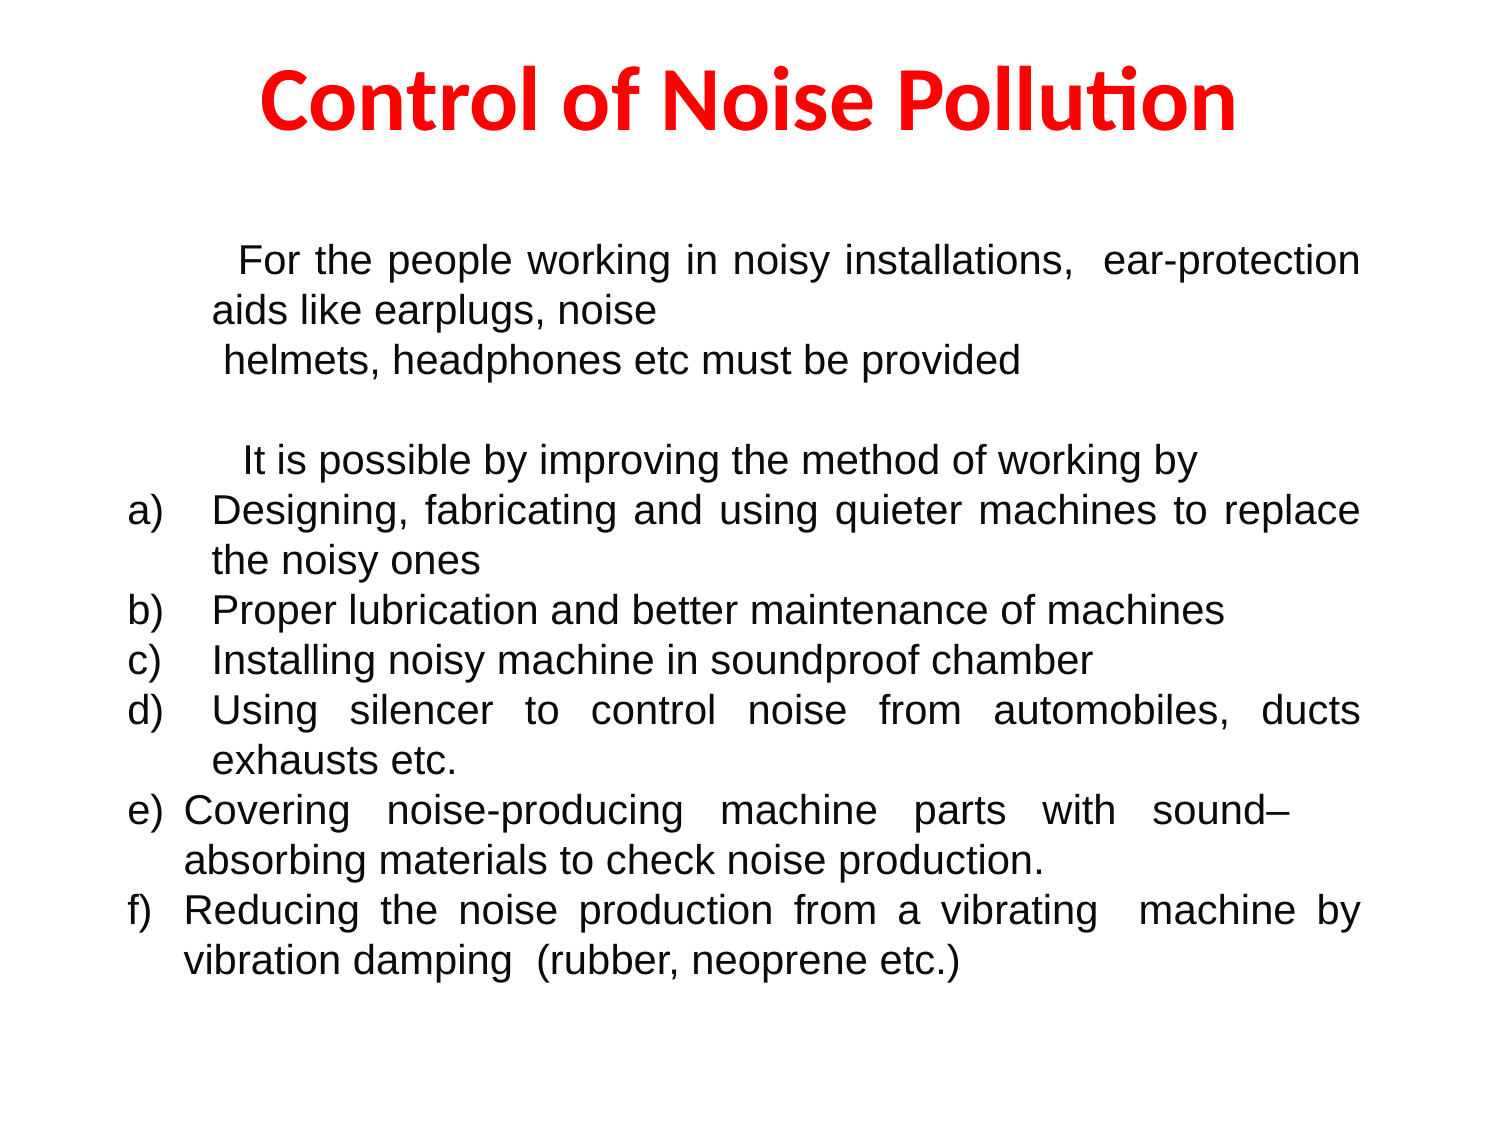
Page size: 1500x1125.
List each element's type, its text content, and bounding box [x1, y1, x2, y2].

text_box Control at receiver’s end: For the people working in noisy installations, ear-protection aids like earplugs, noise helmets, headphones etc must be provided Suppression of noise at source: It is possible by improving the method of working by Designing, fabricating and using quieter machines to replace the noisy ones b) Proper lubrication and better maintenance of machines c) Installing noisy machine in soundproof chamber d) Using silencer to control noise from automobiles, ducts exhausts etc. Covering noise-producing machine parts with sound– absorbing materials to check noise production. Reducing the noise production from a vibrating machine by vibration damping (rubber, neoprene etc.) [112, 174, 1377, 1041]
title Control of Noise Pollution [75, 0, 1425, 188]
